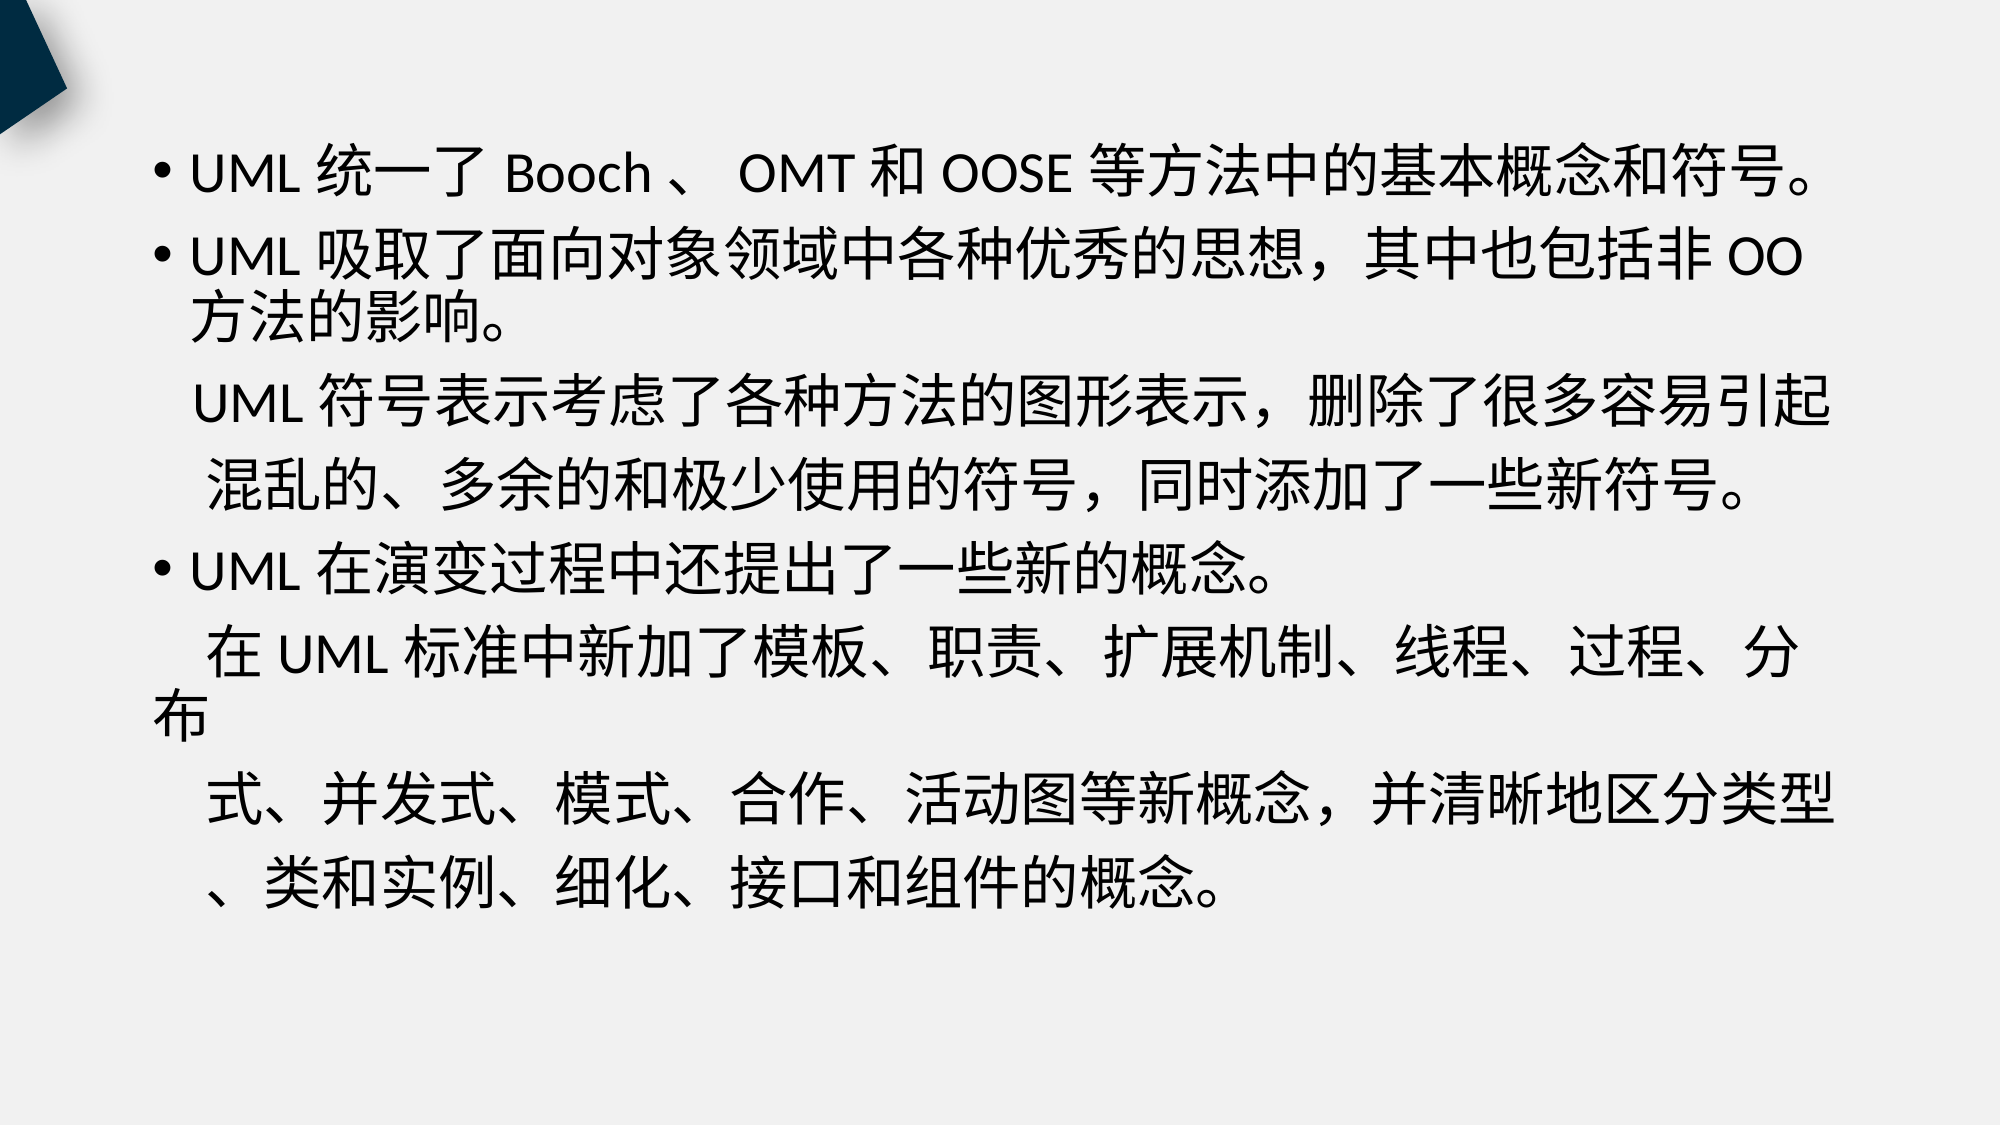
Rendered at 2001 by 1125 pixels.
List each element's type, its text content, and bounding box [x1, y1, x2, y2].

text_box [0, 0, 68, 135]
list UML统一了Booch、OMT和OOSE等方法中的基本概念和符号。 UML吸取了面向对象领域中各种优秀的思想，其中也包括非OO方法的影响。 UML符号表示考虑了各种方法的图形表示，删除了很多容易引起 混乱的、多余的和极少使用的符号，同时添加了一些新符号。 UML在演变过程中还提出了一些新的概念。 在UML标准中新加了模板、职责、扩展机制、线程、过程、分布 式、并发式、模式、合作、活动图等新概念，并清晰地区分类型 、类和实例、细化、接口和组件的概念。 [137, 134, 1863, 1071]
